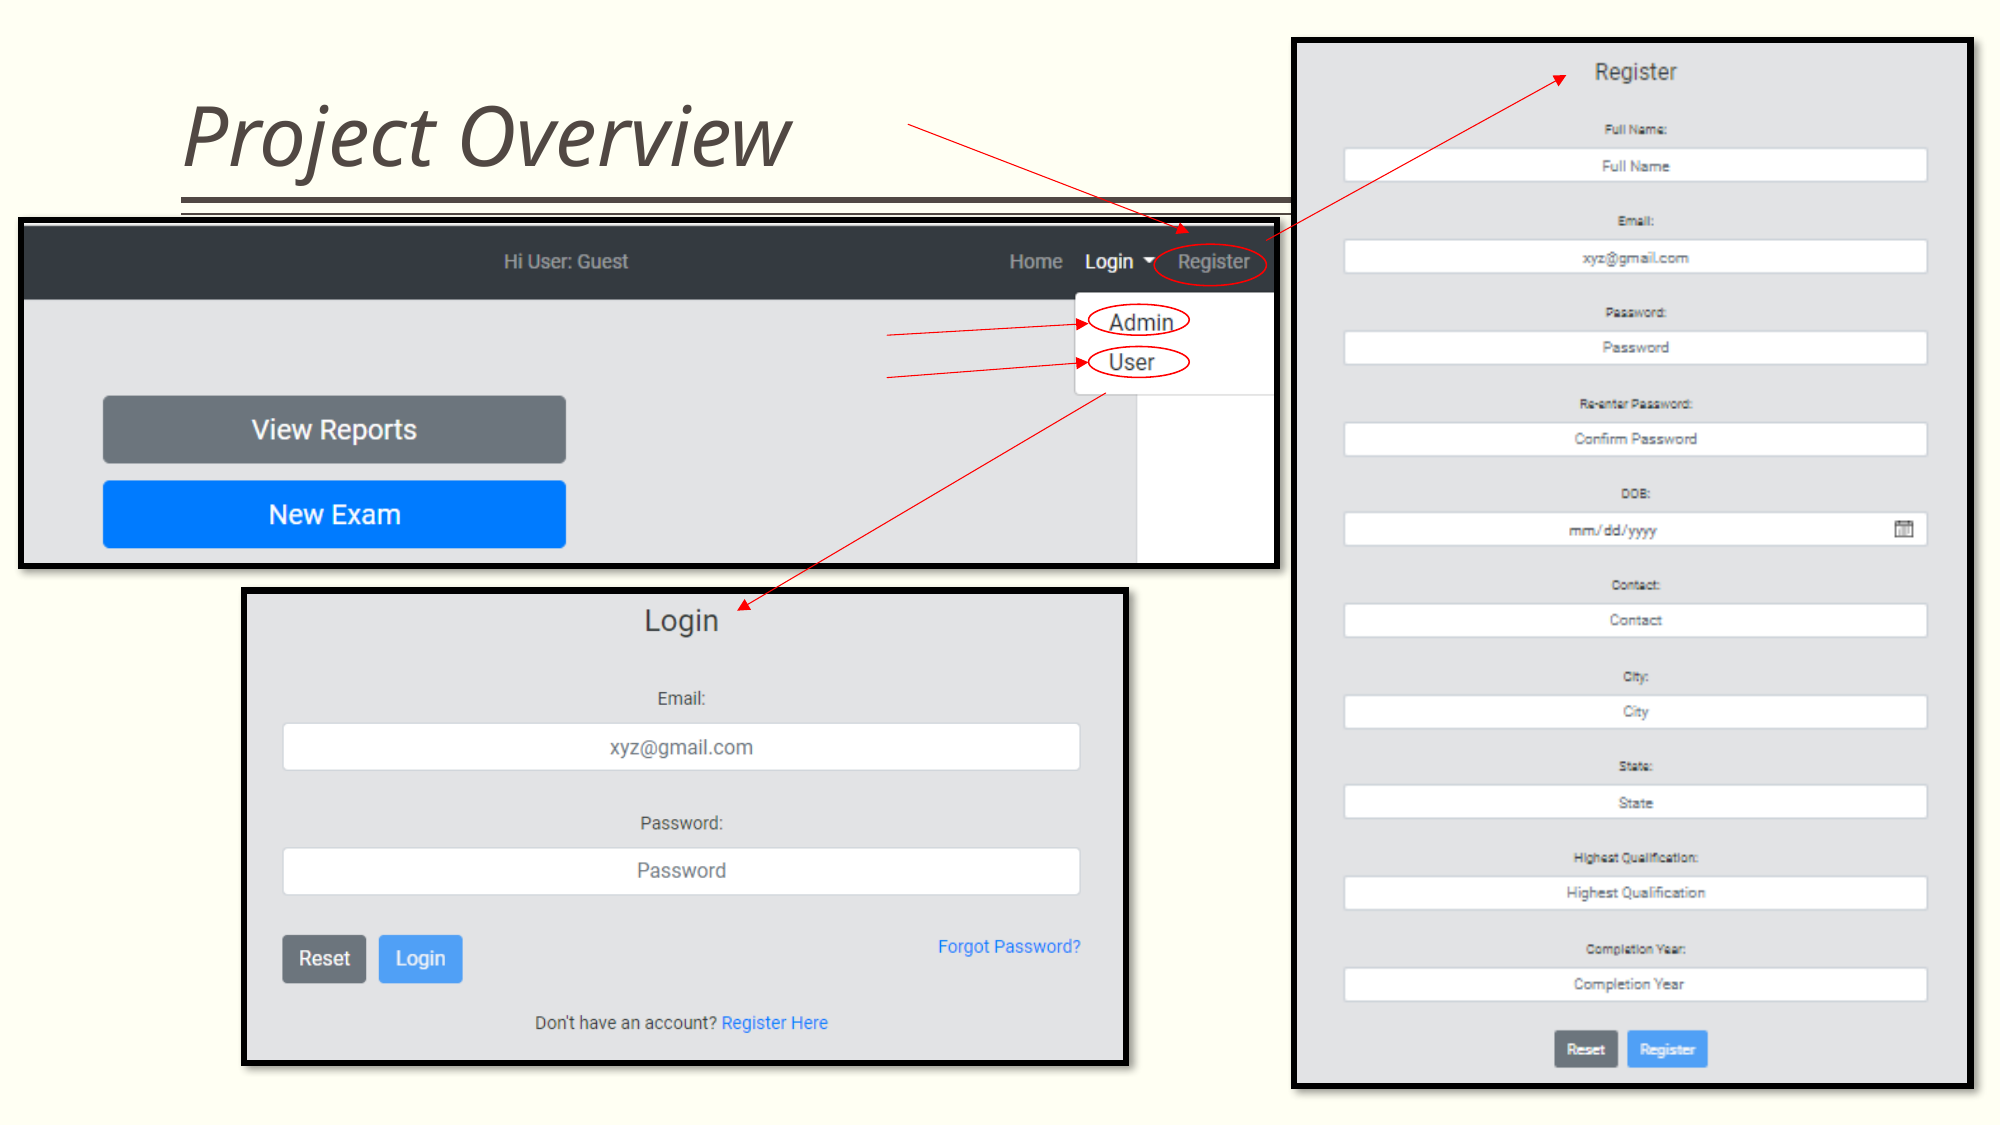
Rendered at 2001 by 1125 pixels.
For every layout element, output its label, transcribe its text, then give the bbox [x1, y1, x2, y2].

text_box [887, 323, 1089, 336]
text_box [737, 393, 1106, 611]
picture [23, 222, 1274, 564]
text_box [908, 124, 1190, 233]
picture [1297, 43, 1968, 1084]
title Project Overview [181, 12, 1819, 193]
picture [247, 593, 1124, 1061]
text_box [887, 362, 1089, 378]
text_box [1266, 74, 1567, 241]
